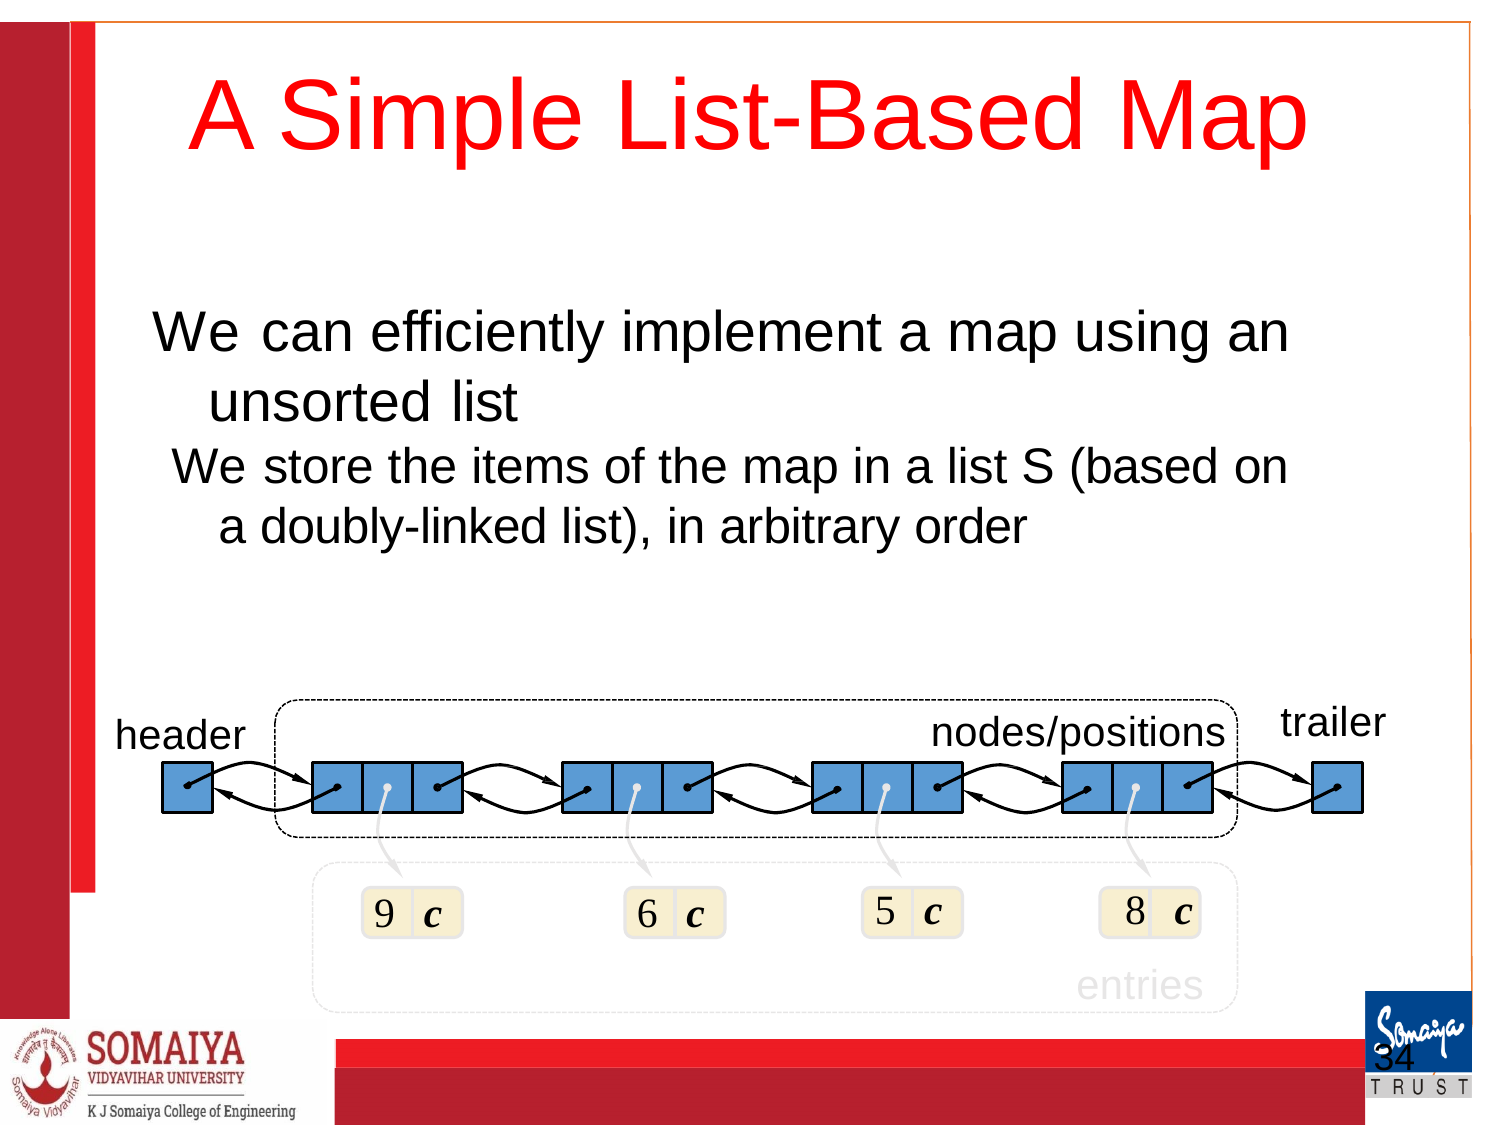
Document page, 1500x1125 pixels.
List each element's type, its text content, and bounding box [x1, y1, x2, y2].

text_box trailer [1278, 692, 1389, 745]
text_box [1098, 885, 1202, 940]
text_box header [112, 704, 155, 758]
picture [334, 991, 1472, 1125]
slide_number 34 [1367, 1033, 1422, 1125]
picture [0, 22, 327, 1125]
text_box We can efficiently implement a map using an unsorted list We store the items of the map in a list S (based on a doubly-linked list), in arbitrary order [150, 291, 1349, 554]
title A Simple List-Based Map [186, 47, 1315, 238]
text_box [160, 698, 1365, 1014]
